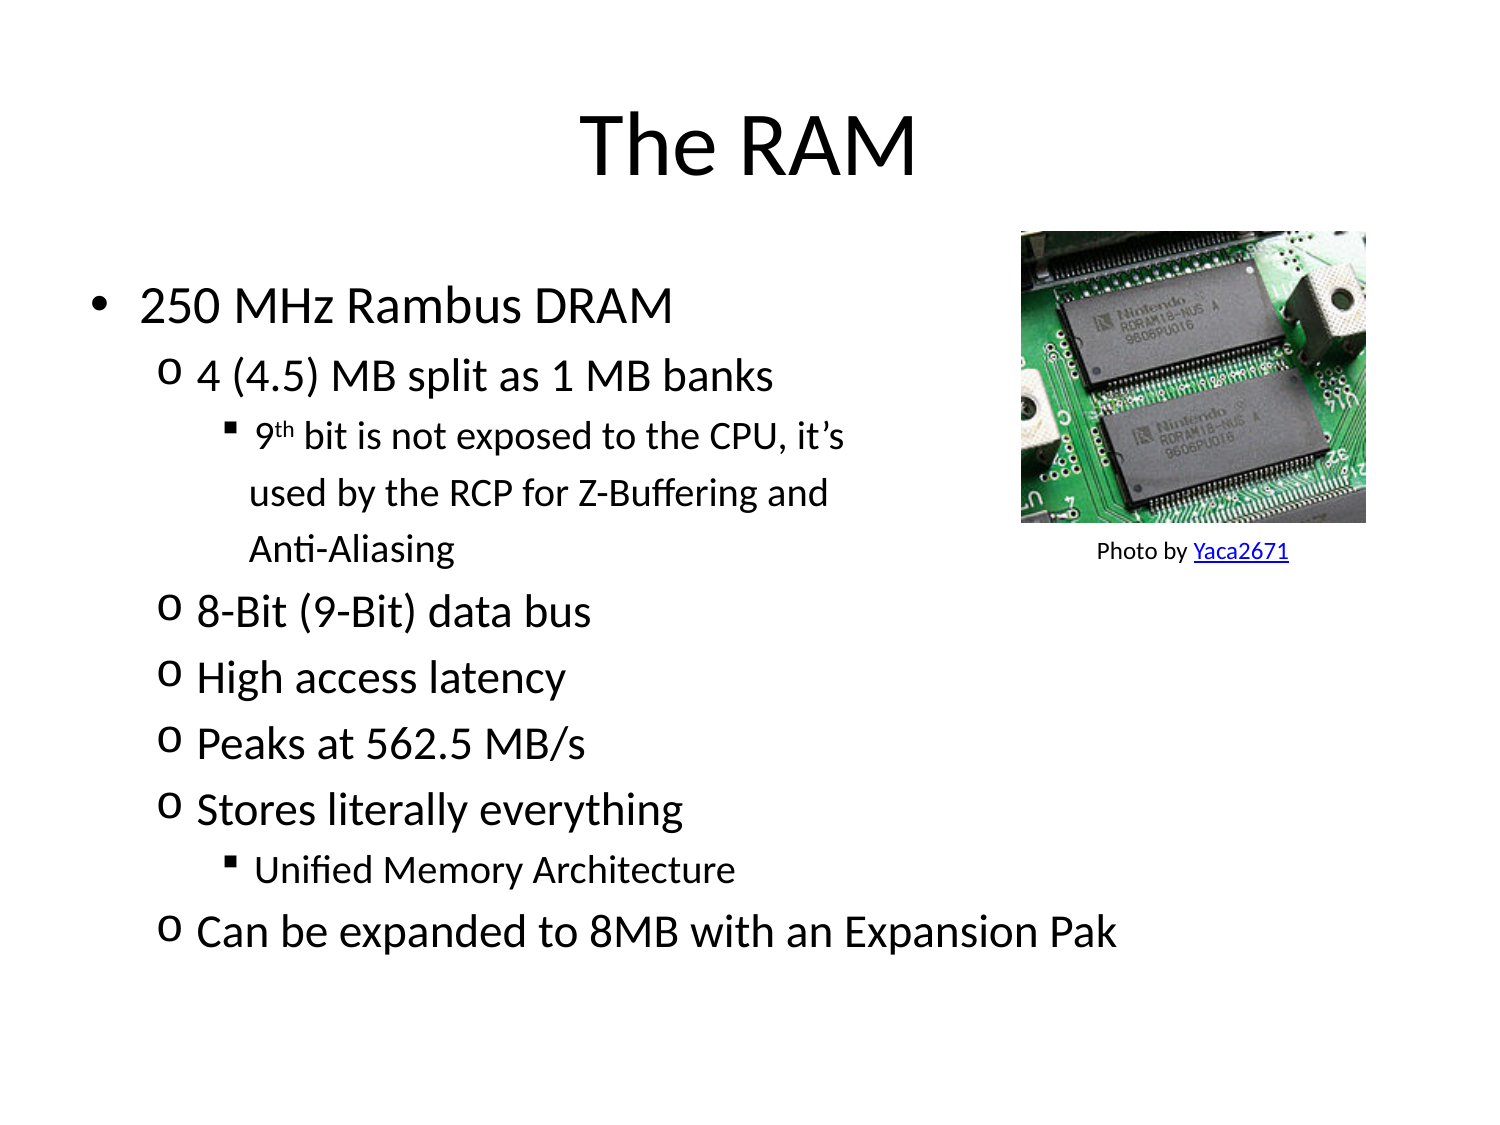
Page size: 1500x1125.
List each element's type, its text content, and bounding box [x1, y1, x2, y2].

list 250 MHz Rambus DRAM 4 (4.5) MB split as 1 MB banks 9th bit is not exposed to the CPU, it’s used by the RCP for Z-Buffering and Anti-Aliasing 8-Bit (9-Bit) data bus High access latency Peaks at 562.5 MB/s Stores literally everything Unified Memory Architecture Can be expanded to 8MB with an Expansion Pak [75, 262, 1140, 1005]
text_box Photo by Yaca2671 [1021, 530, 1365, 572]
title The RAM [75, 45, 1425, 233]
picture [1021, 231, 1366, 523]
